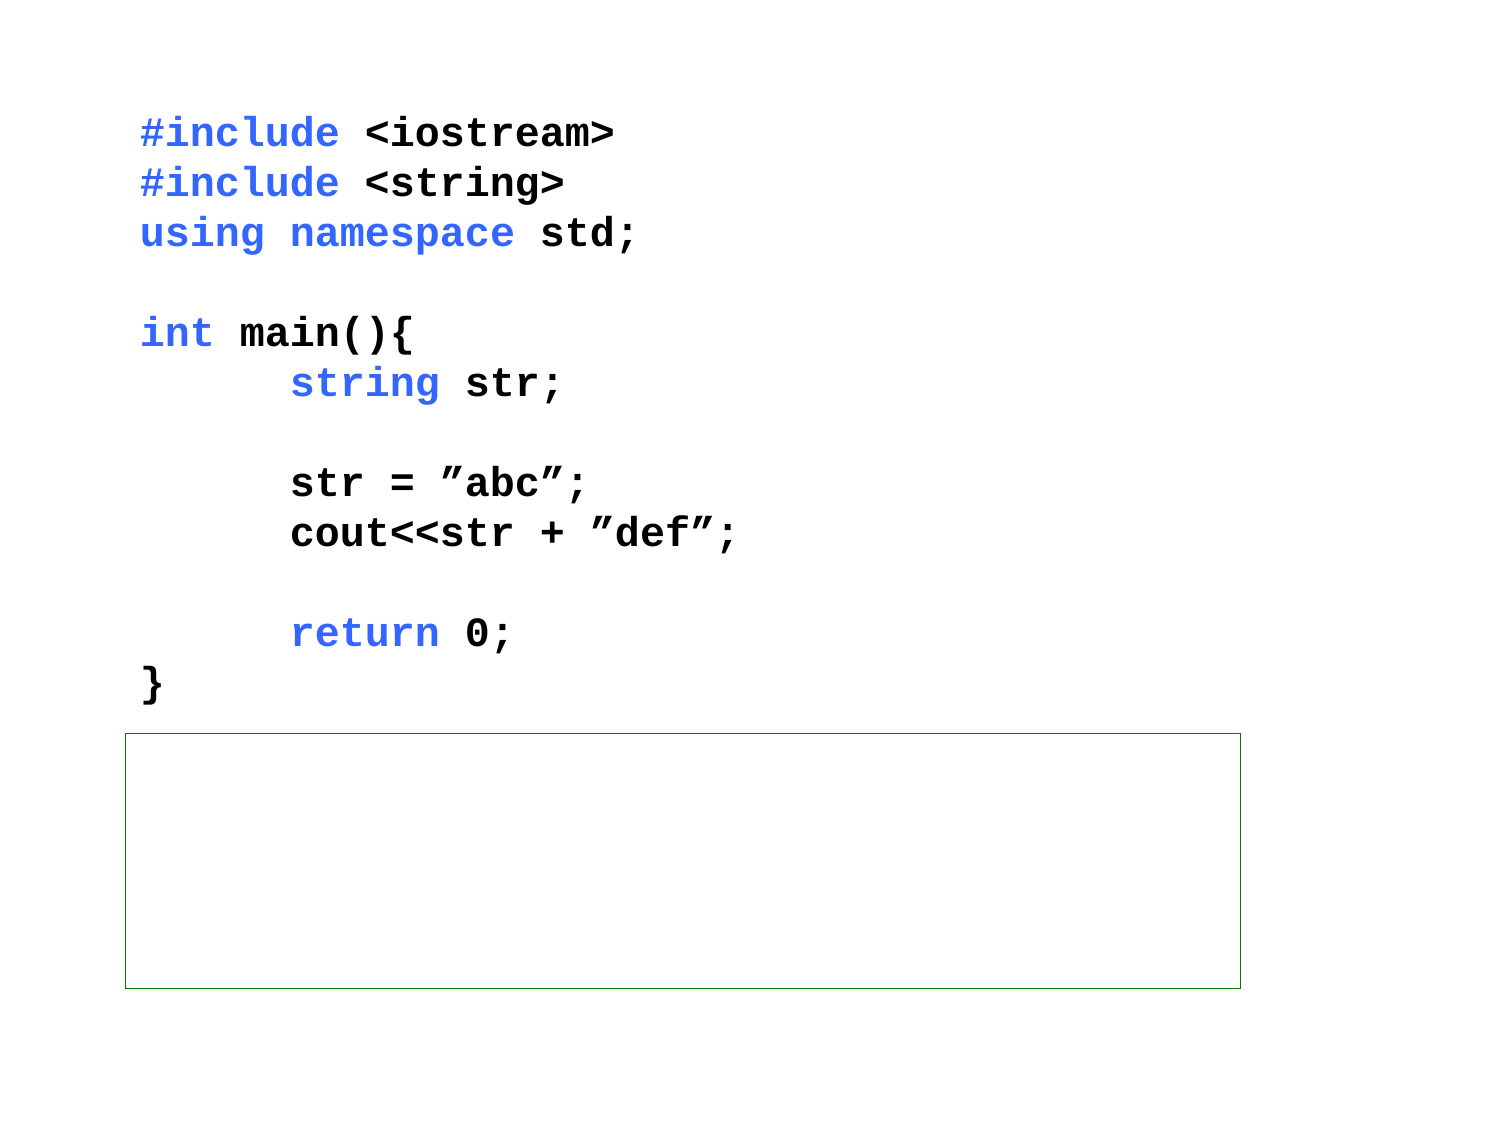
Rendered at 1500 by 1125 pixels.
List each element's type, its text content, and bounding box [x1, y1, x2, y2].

text_box [125, 733, 1241, 989]
text_box #include <iostream> #include <string> using namespace std; int main(){ string str; str = ”abc”; cout<<str + ”def”; return 0; } [124, 96, 938, 712]
